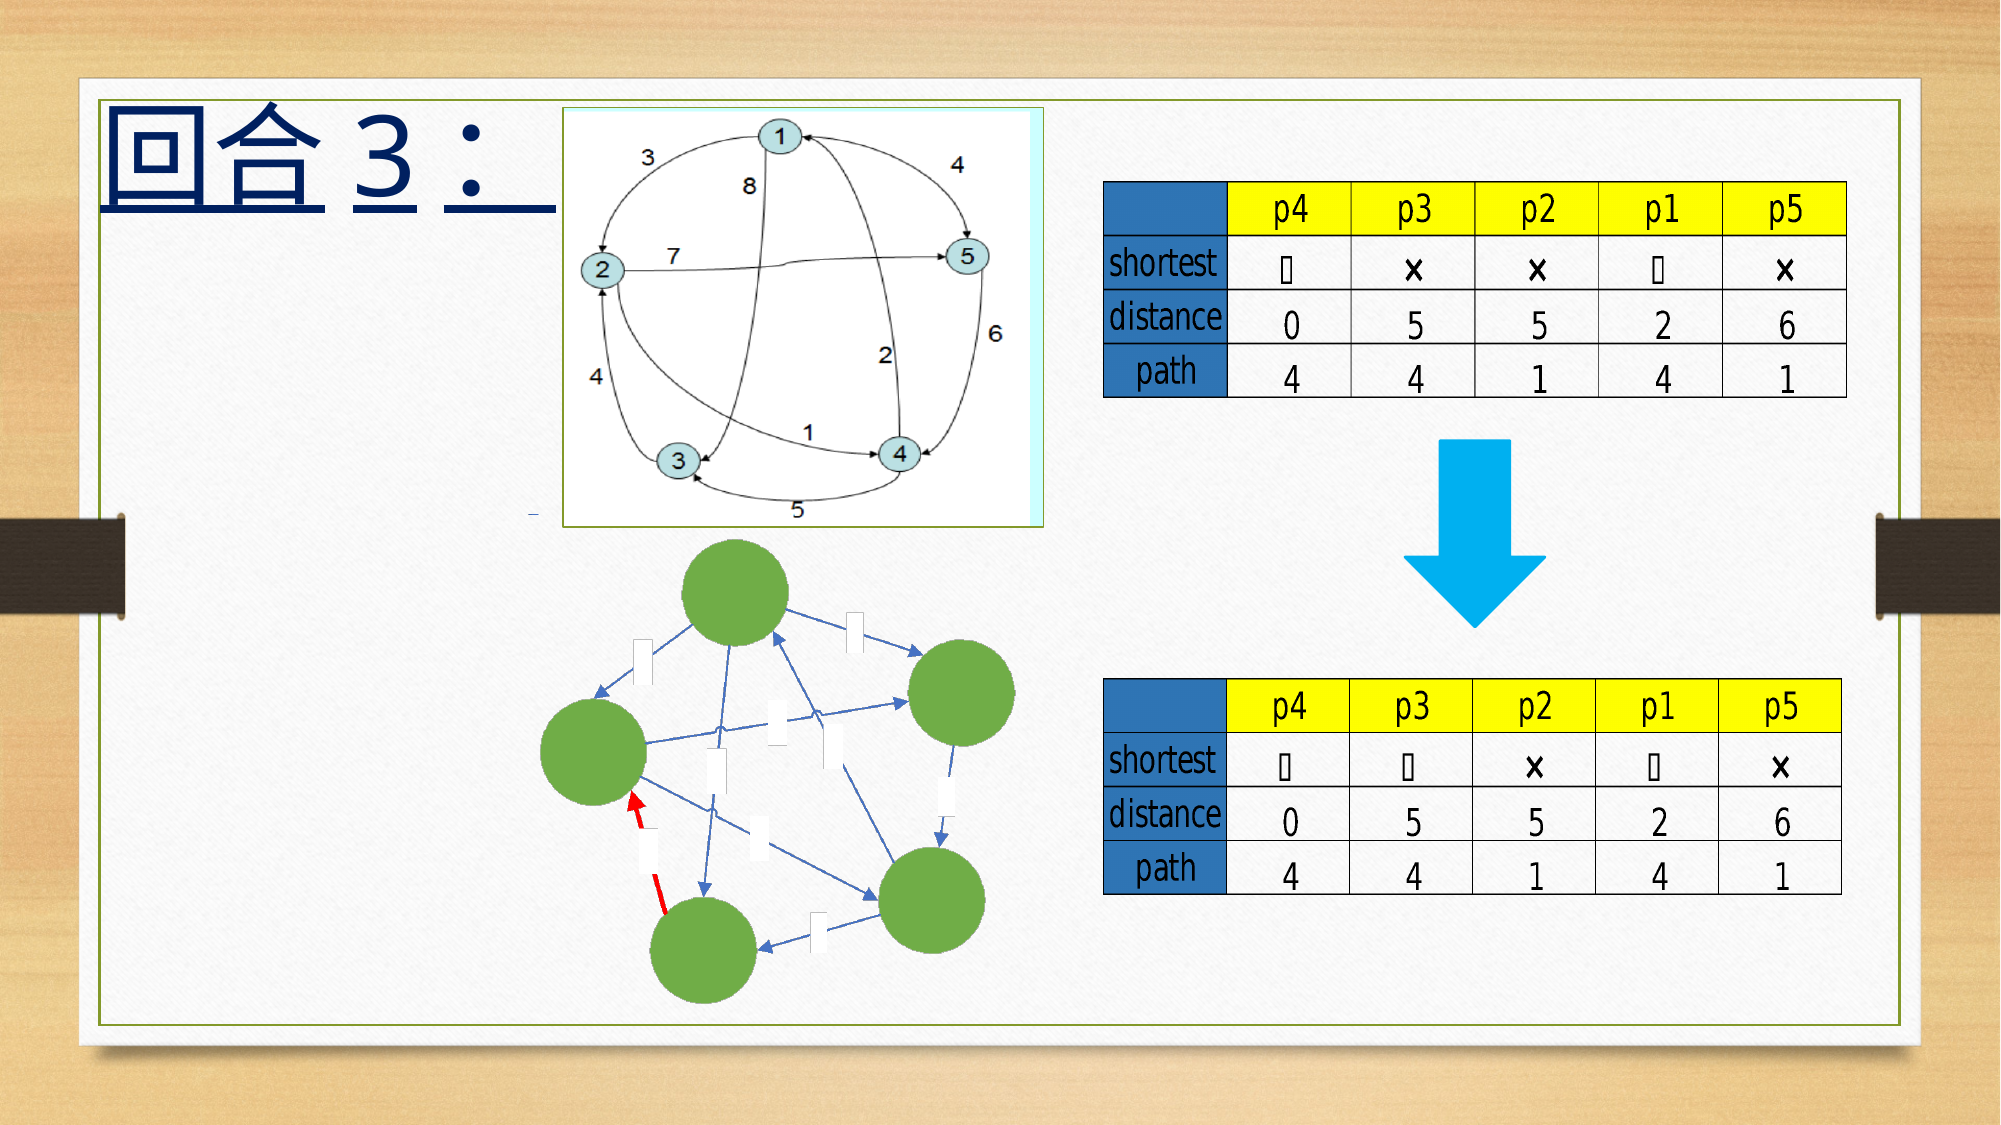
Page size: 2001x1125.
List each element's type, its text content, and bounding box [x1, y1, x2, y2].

text_box 回合3： [85, 76, 694, 227]
picture [0, 0, 2001, 1125]
text_box [1404, 440, 1545, 628]
